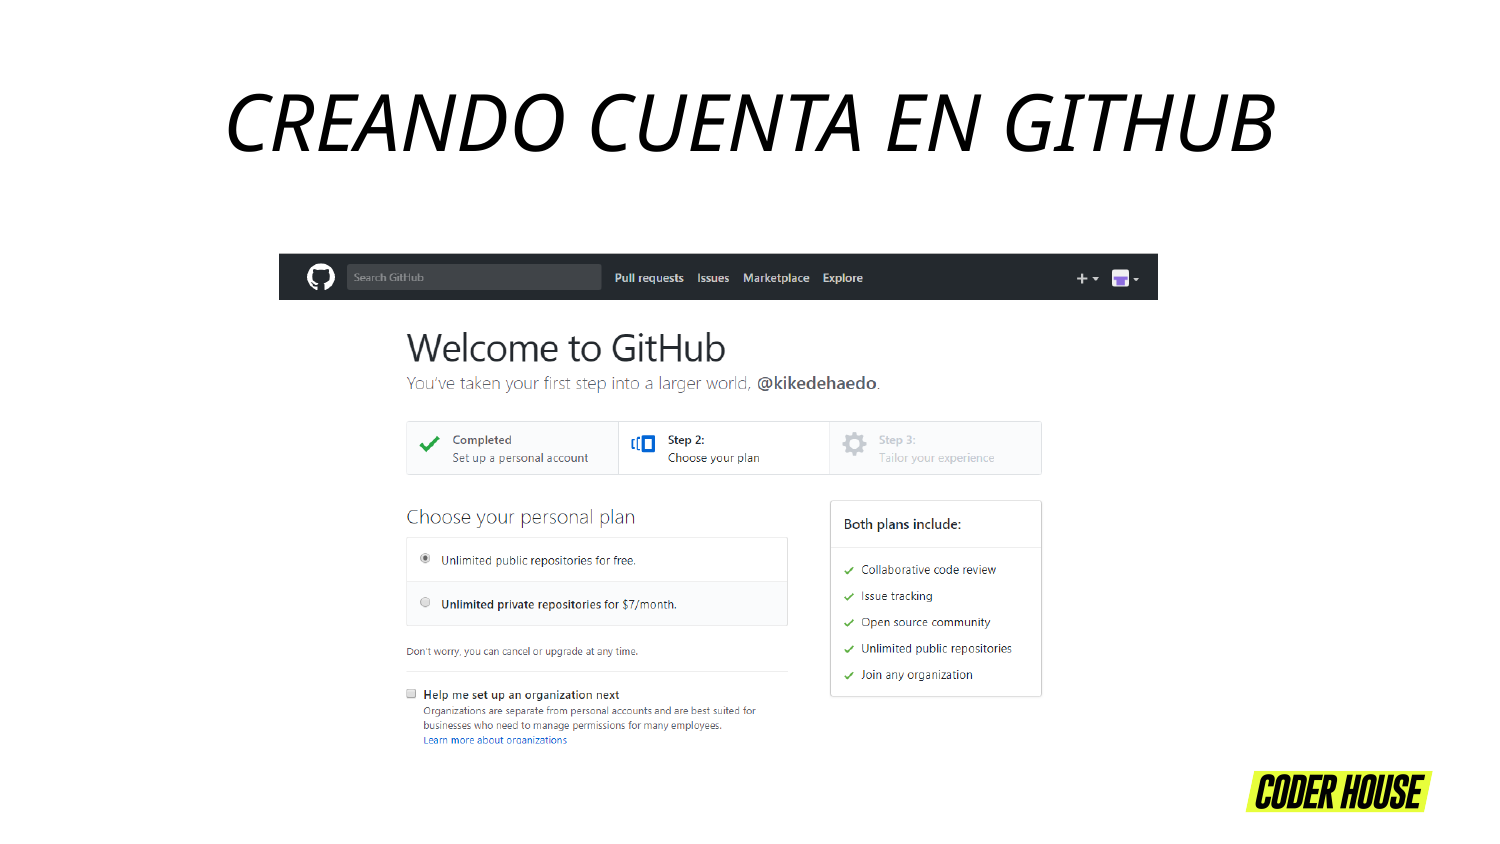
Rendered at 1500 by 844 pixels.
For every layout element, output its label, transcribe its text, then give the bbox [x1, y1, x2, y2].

text_box CREANDO CUENTA EN GITHUB [105, 43, 1395, 158]
picture [278, 253, 1158, 745]
picture [1241, 764, 1437, 819]
